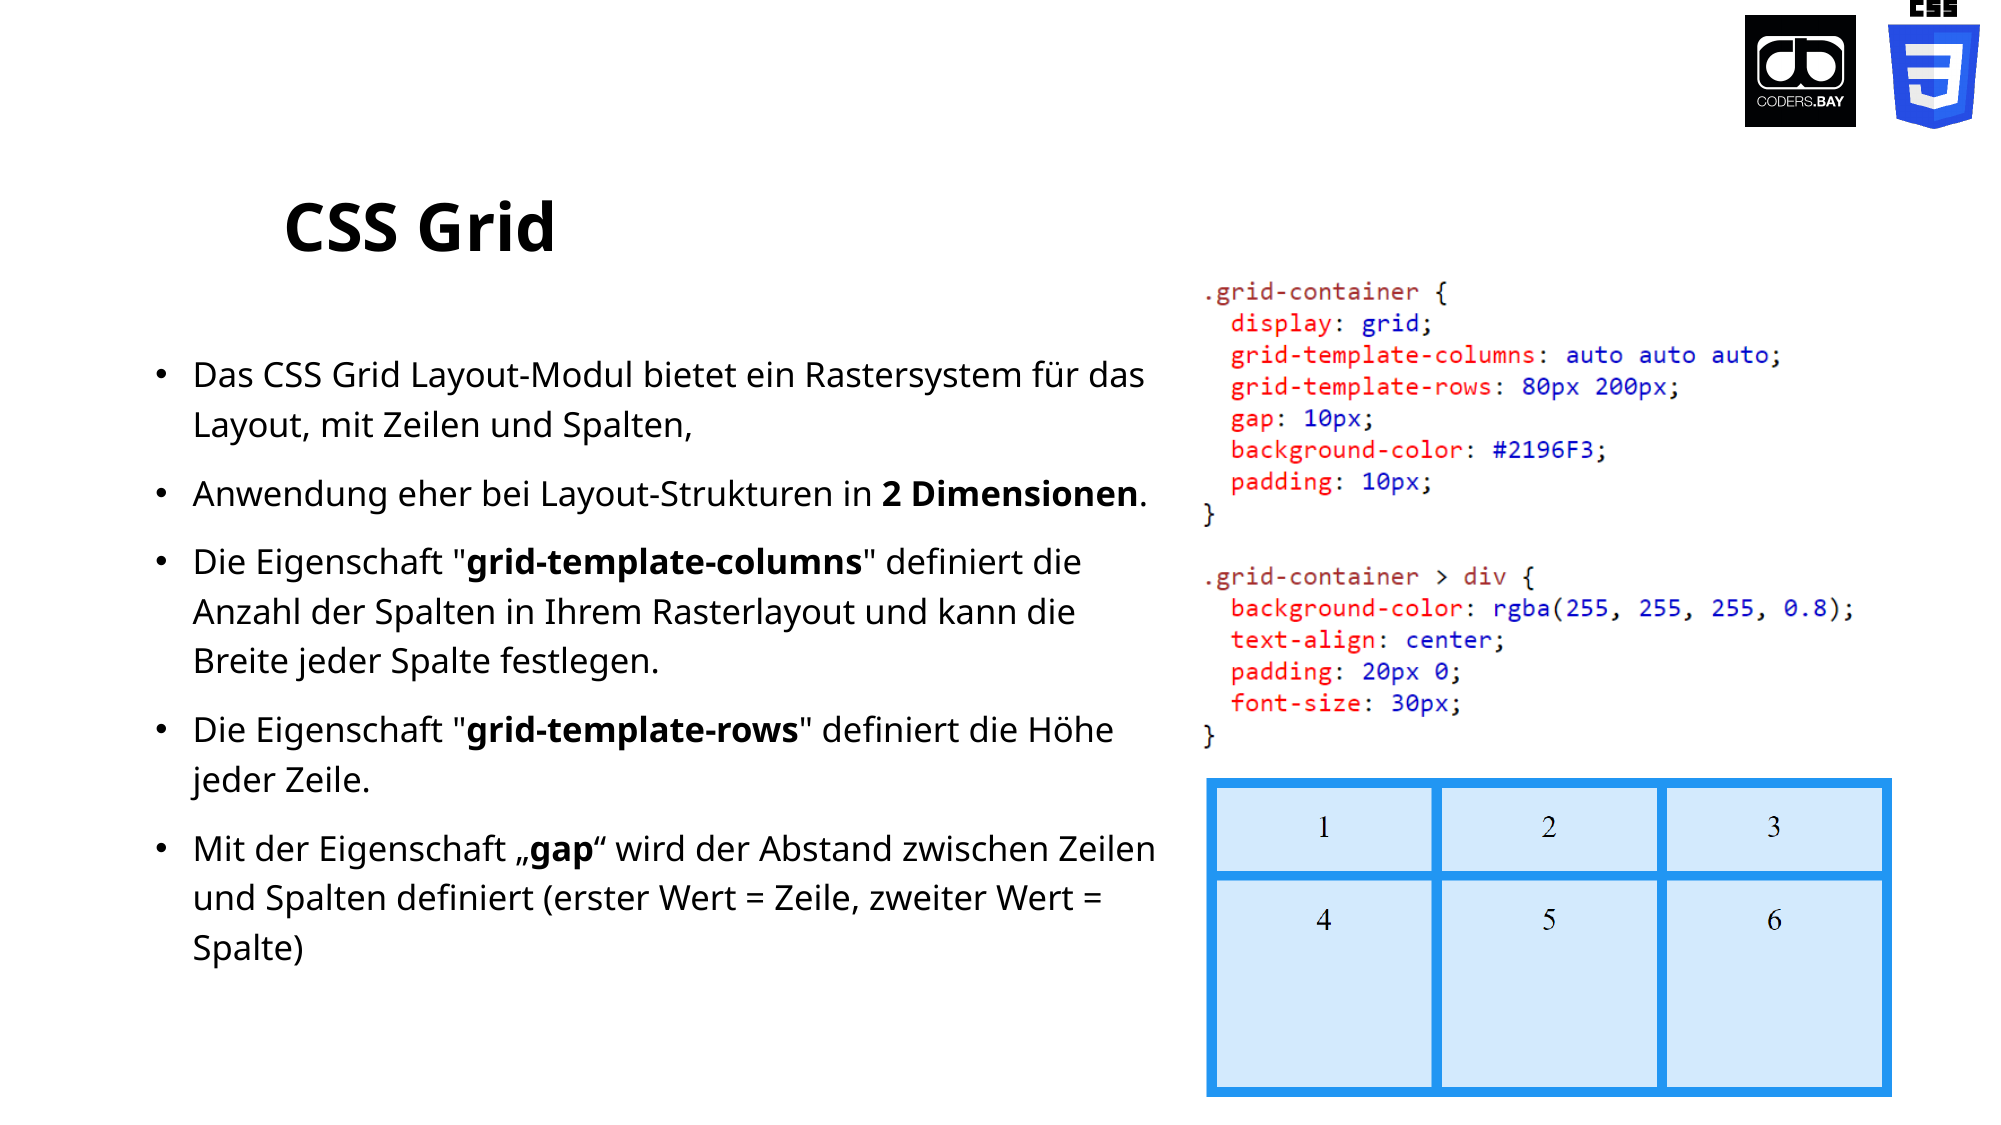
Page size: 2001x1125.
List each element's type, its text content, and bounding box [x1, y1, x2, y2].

picture [1198, 770, 1894, 1103]
picture [1198, 276, 1860, 752]
picture [1745, 15, 1856, 127]
title CSS Grid [268, 112, 1732, 338]
list Das CSS Grid Layout-Modul bietet ein Rastersystem für das Layout, mit Zeilen und Spalten, Anwendung eher bei Layout-Strukturen in 2 Dimensionen. Die Eigenschaft "grid-template-columns" definiert die Anzahl der Spalten in Ihrem Rasterlayout und kann die Breite jeder Spalte festlegen. Die Eigenschaft "grid-template-rows" definiert die Höhe jeder Zeile. Mit der Eigenschaft „gap“ wird der Abstand zwischen Zeilen und Spalten definiert (erster Wert = Zeile, zweiter Wert = Spalte) [140, 337, 1177, 1017]
picture [1888, 0, 1980, 129]
